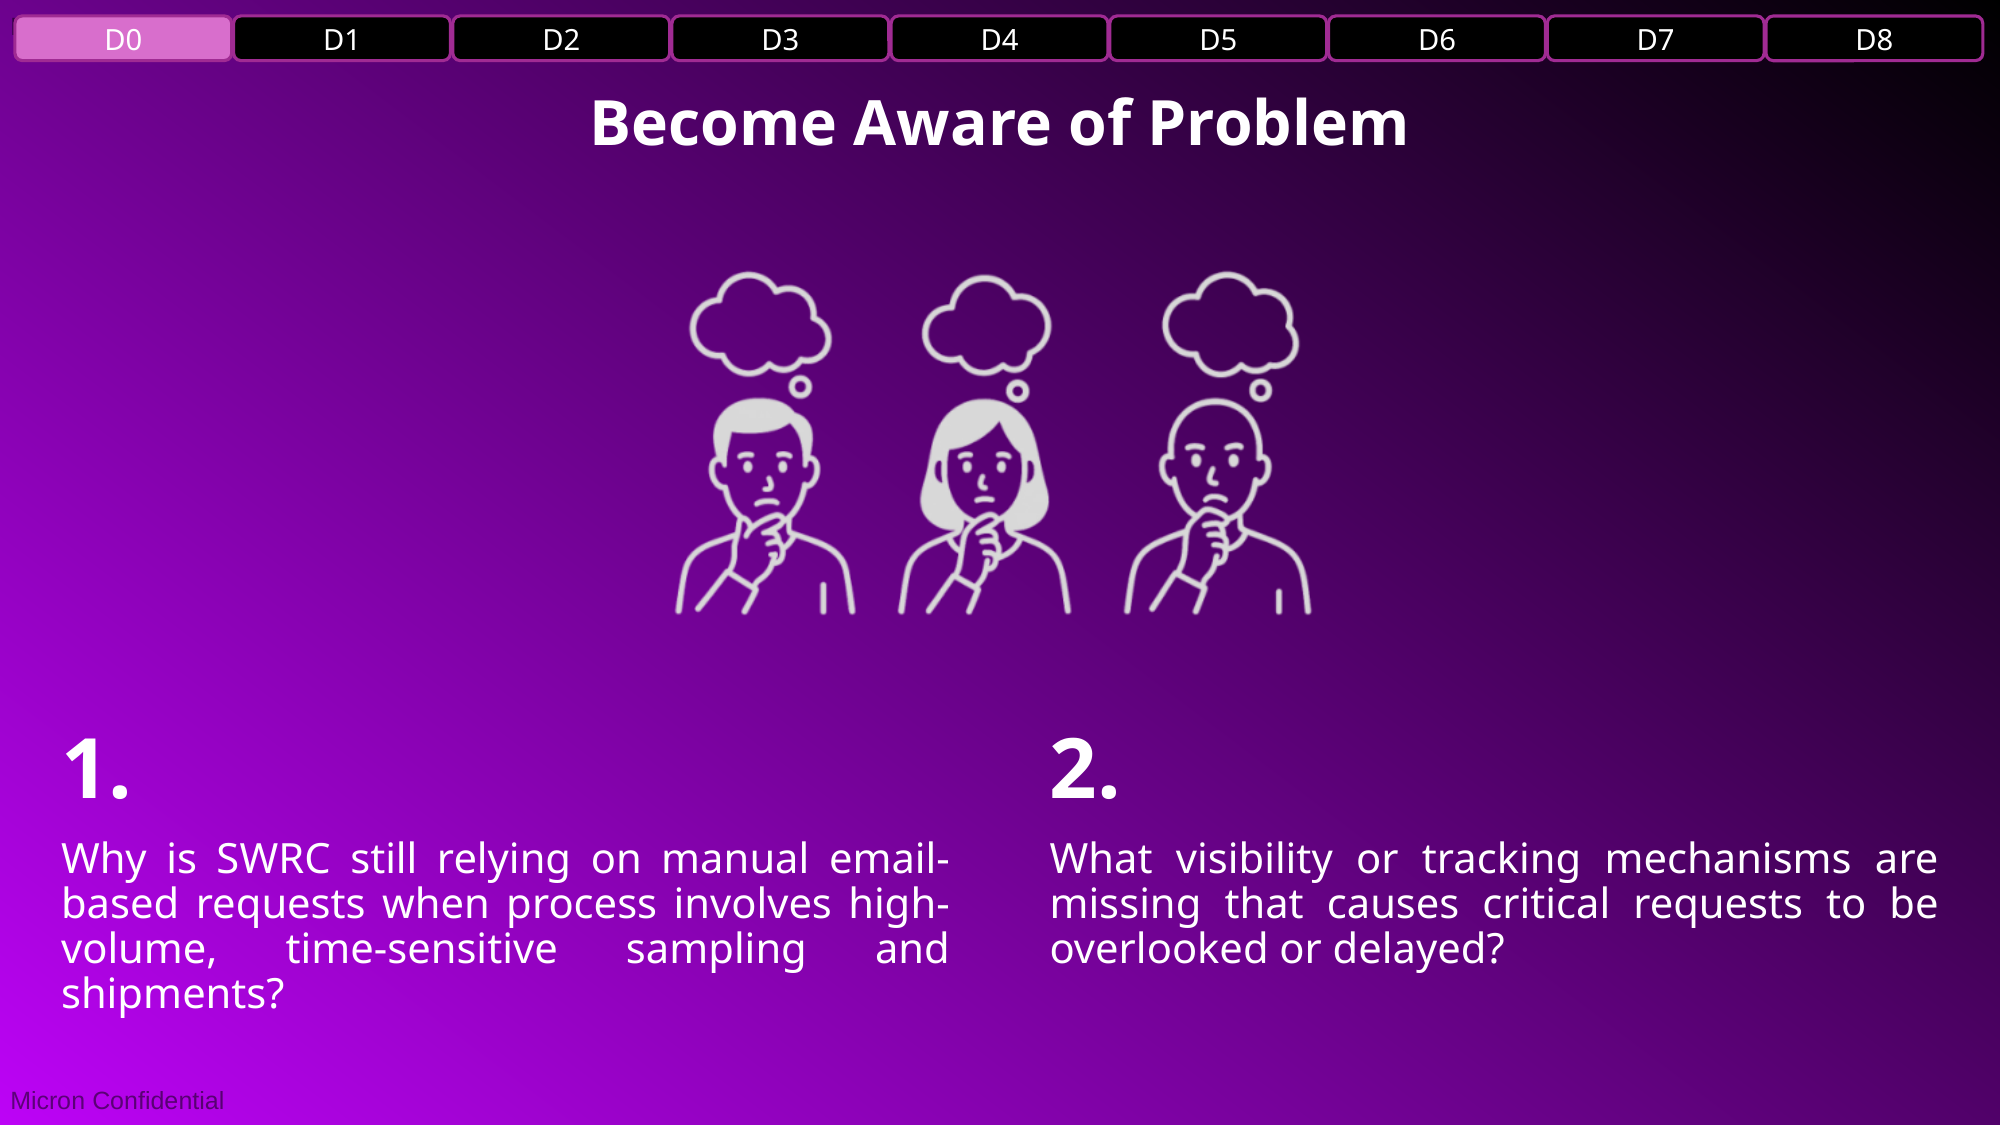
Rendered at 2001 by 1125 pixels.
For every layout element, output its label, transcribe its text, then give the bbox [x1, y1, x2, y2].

title Become Aware of Problem [0, 84, 2000, 166]
picture [646, 206, 1353, 678]
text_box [14, 15, 1984, 62]
list 1. Why is SWRC still relying on manual email-based requests when process involves high-volume, time-sensitive sampling and shipments? [46, 718, 966, 1026]
text_box 2. What visibility or tracking mechanisms are missing that causes critical requests to be overlooked or delayed? [1034, 718, 1954, 1026]
